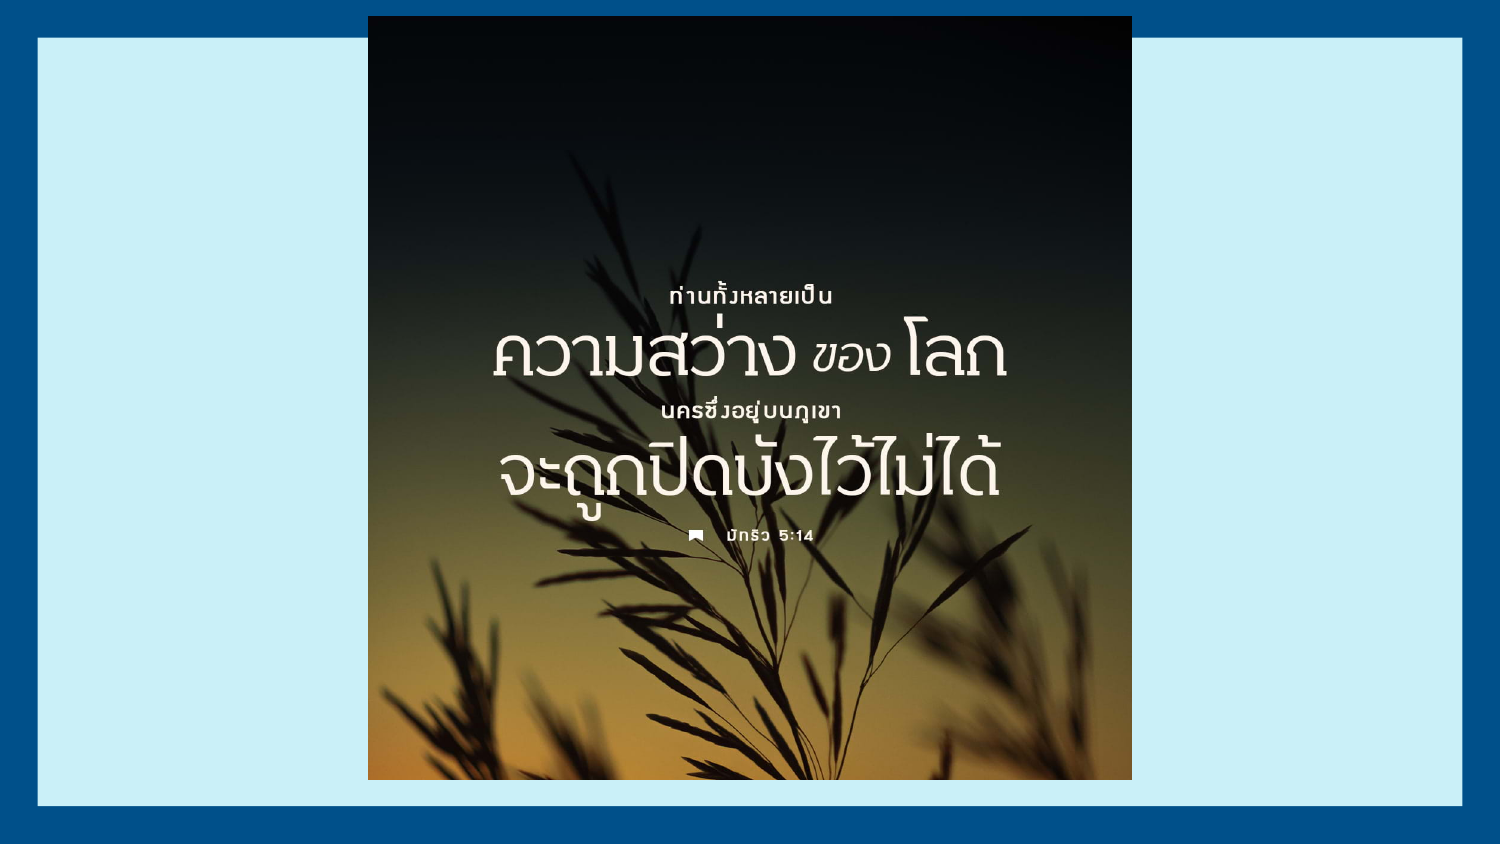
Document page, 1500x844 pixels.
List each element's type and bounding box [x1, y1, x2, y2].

picture [368, 16, 1132, 780]
